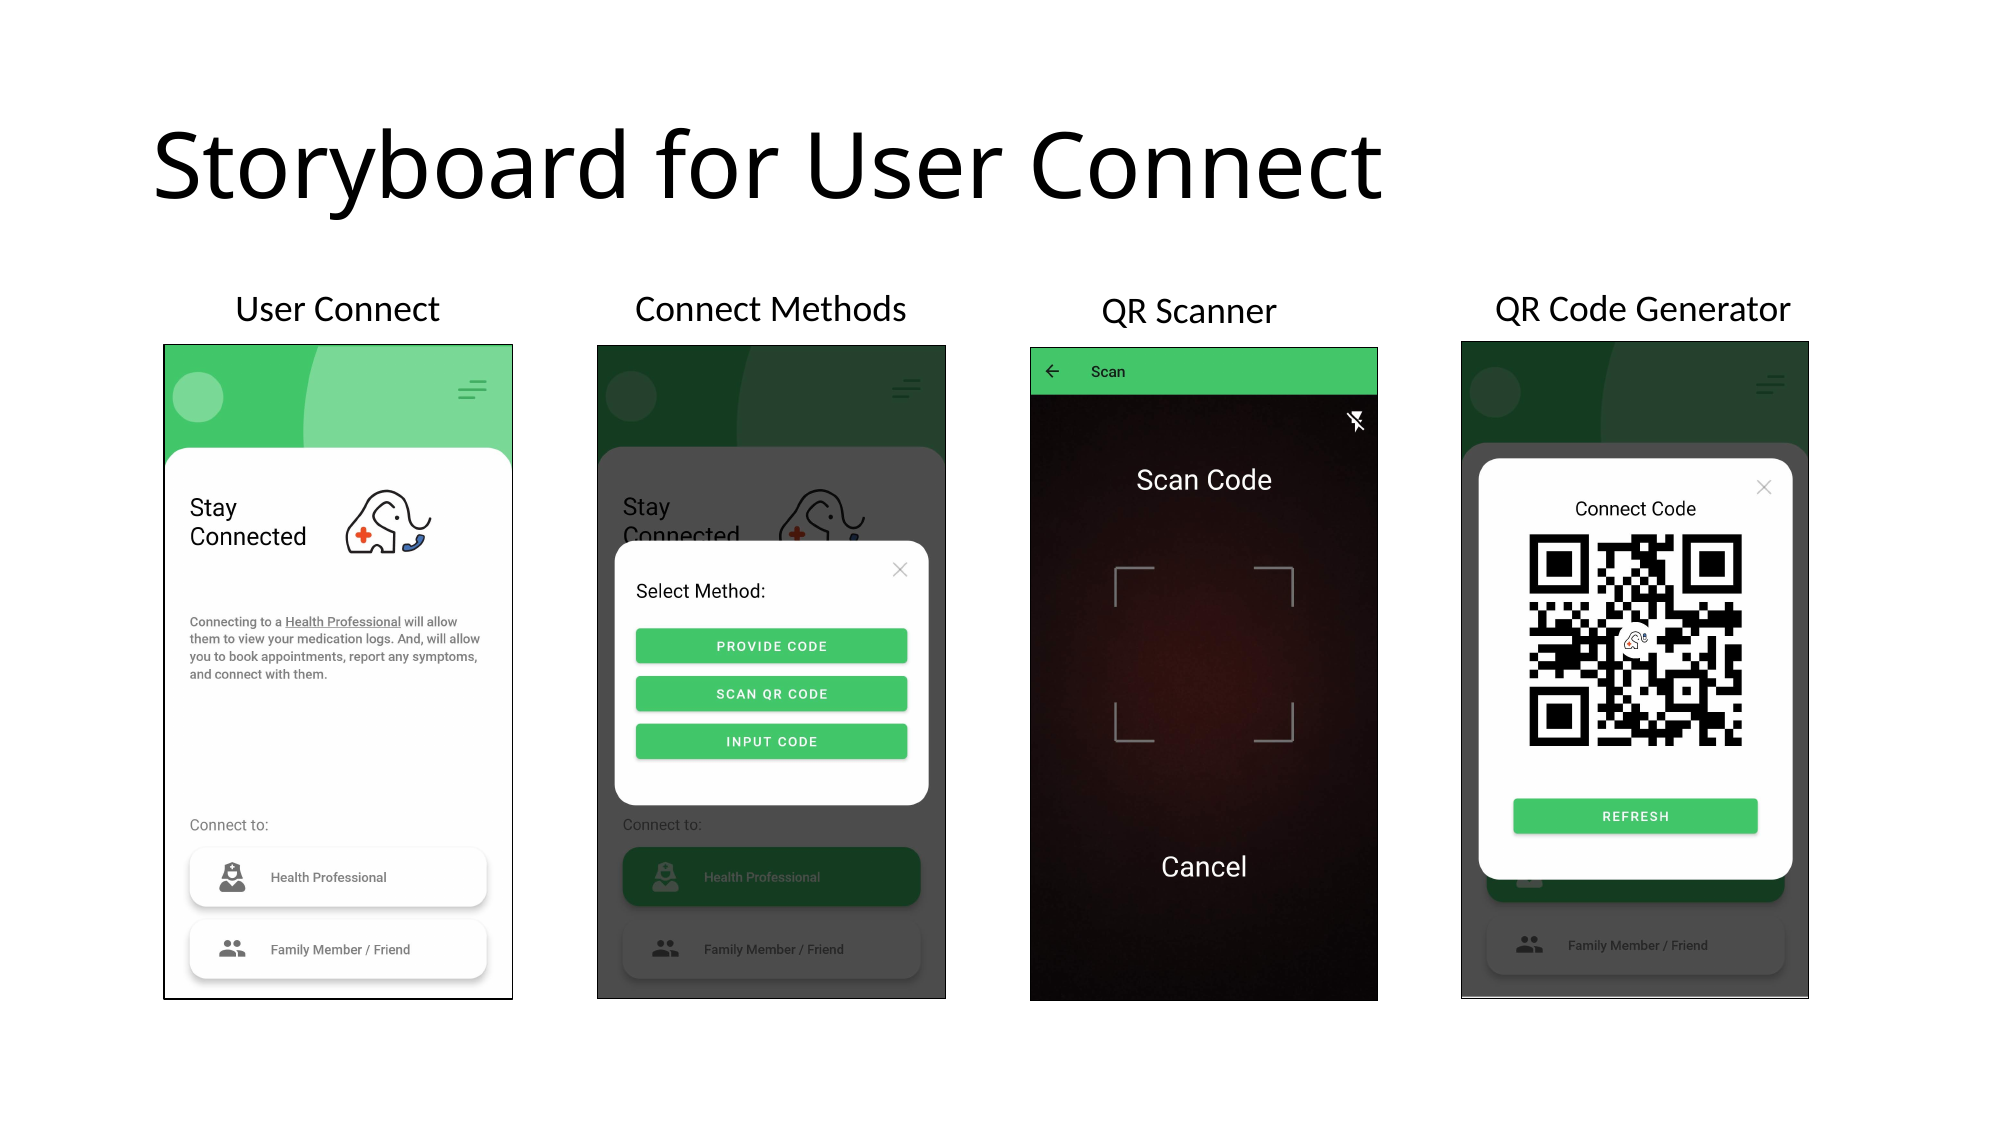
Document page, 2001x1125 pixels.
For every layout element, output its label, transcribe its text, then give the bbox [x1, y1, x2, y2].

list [164, 345, 512, 999]
text_box User Connect [220, 276, 456, 336]
text_box QR Scanner [1086, 278, 1293, 339]
text_box Connect Methods [620, 276, 923, 336]
picture [597, 345, 946, 999]
text_box QR Code Generator [1480, 276, 1807, 336]
title Storyboard for User Connect [137, 59, 1863, 278]
picture [1030, 347, 1378, 1001]
picture [1461, 341, 1809, 999]
